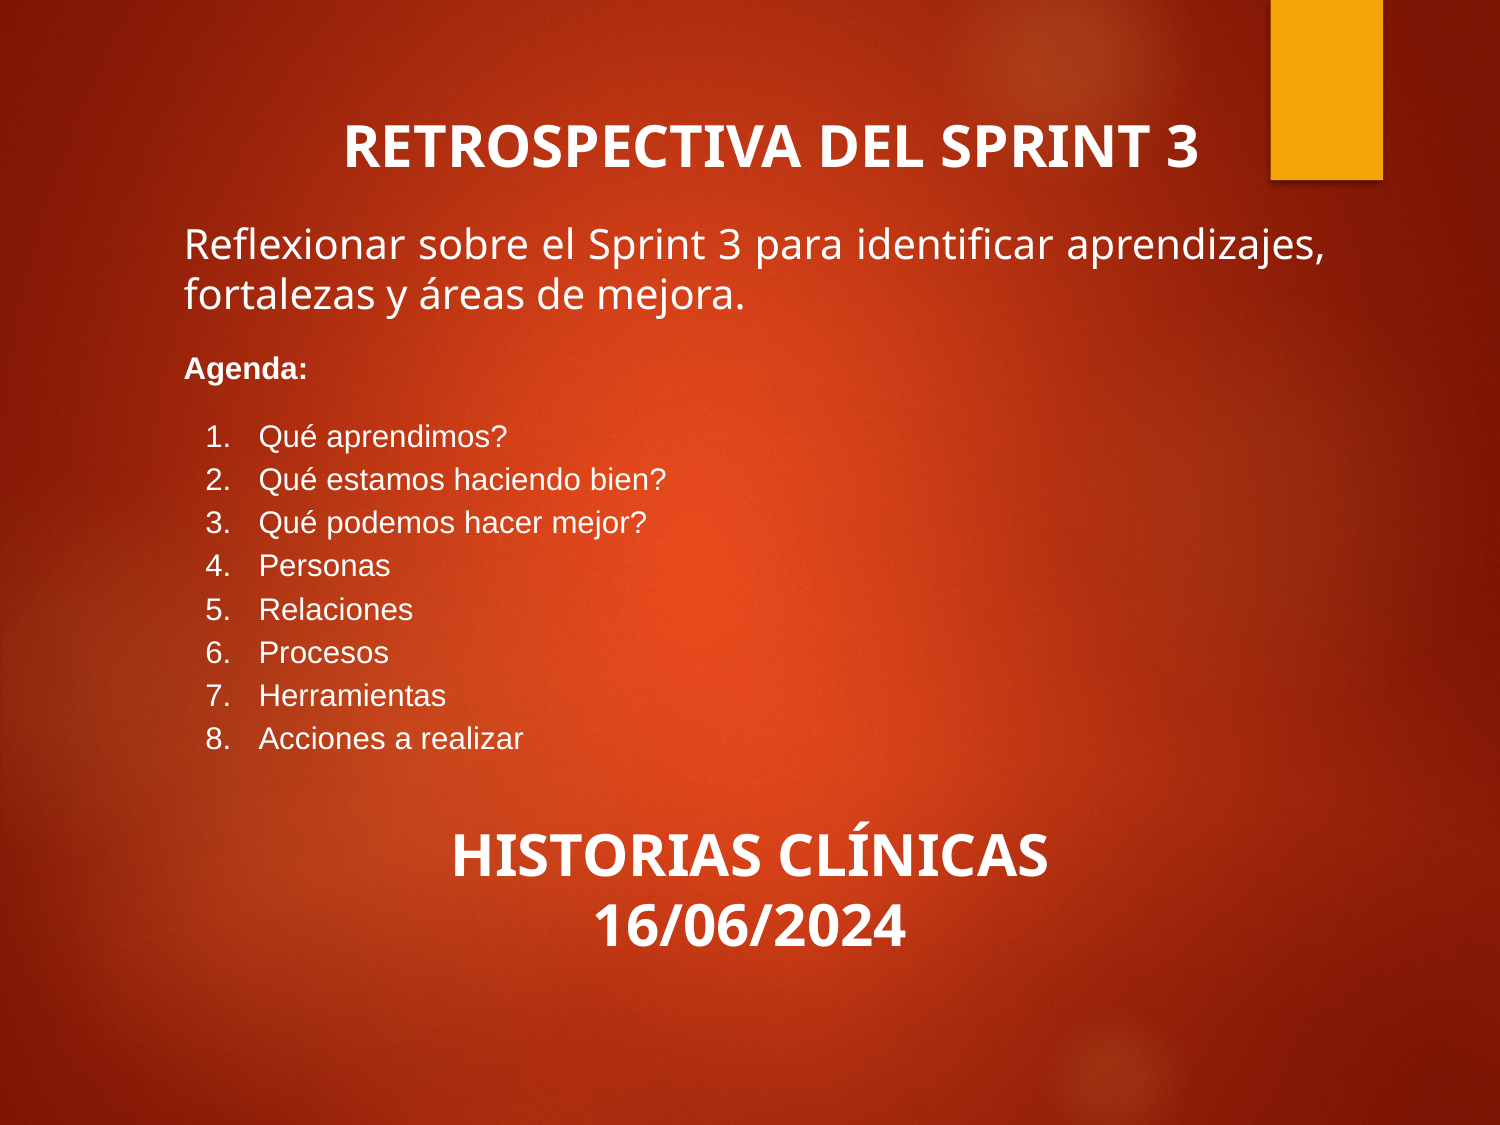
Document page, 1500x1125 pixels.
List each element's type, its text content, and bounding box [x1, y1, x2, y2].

text_box HISTORIAS CLÍNICAS 16/06/2024 [256, 810, 1244, 966]
picture [0, 0, 1500, 1125]
text_box Reflexionar sobre el Sprint 3 para identificar aprendizajes, fortalezas y áreas de mejora. Agenda: Qué aprendimos? Qué estamos haciendo bien? Qué podemos hacer mejor? Personas Relaciones Procesos Herramientas Acciones a realizar [168, 202, 1342, 670]
text_box RETROSPECTIVA DEL SPRINT 3 [277, 101, 1266, 187]
